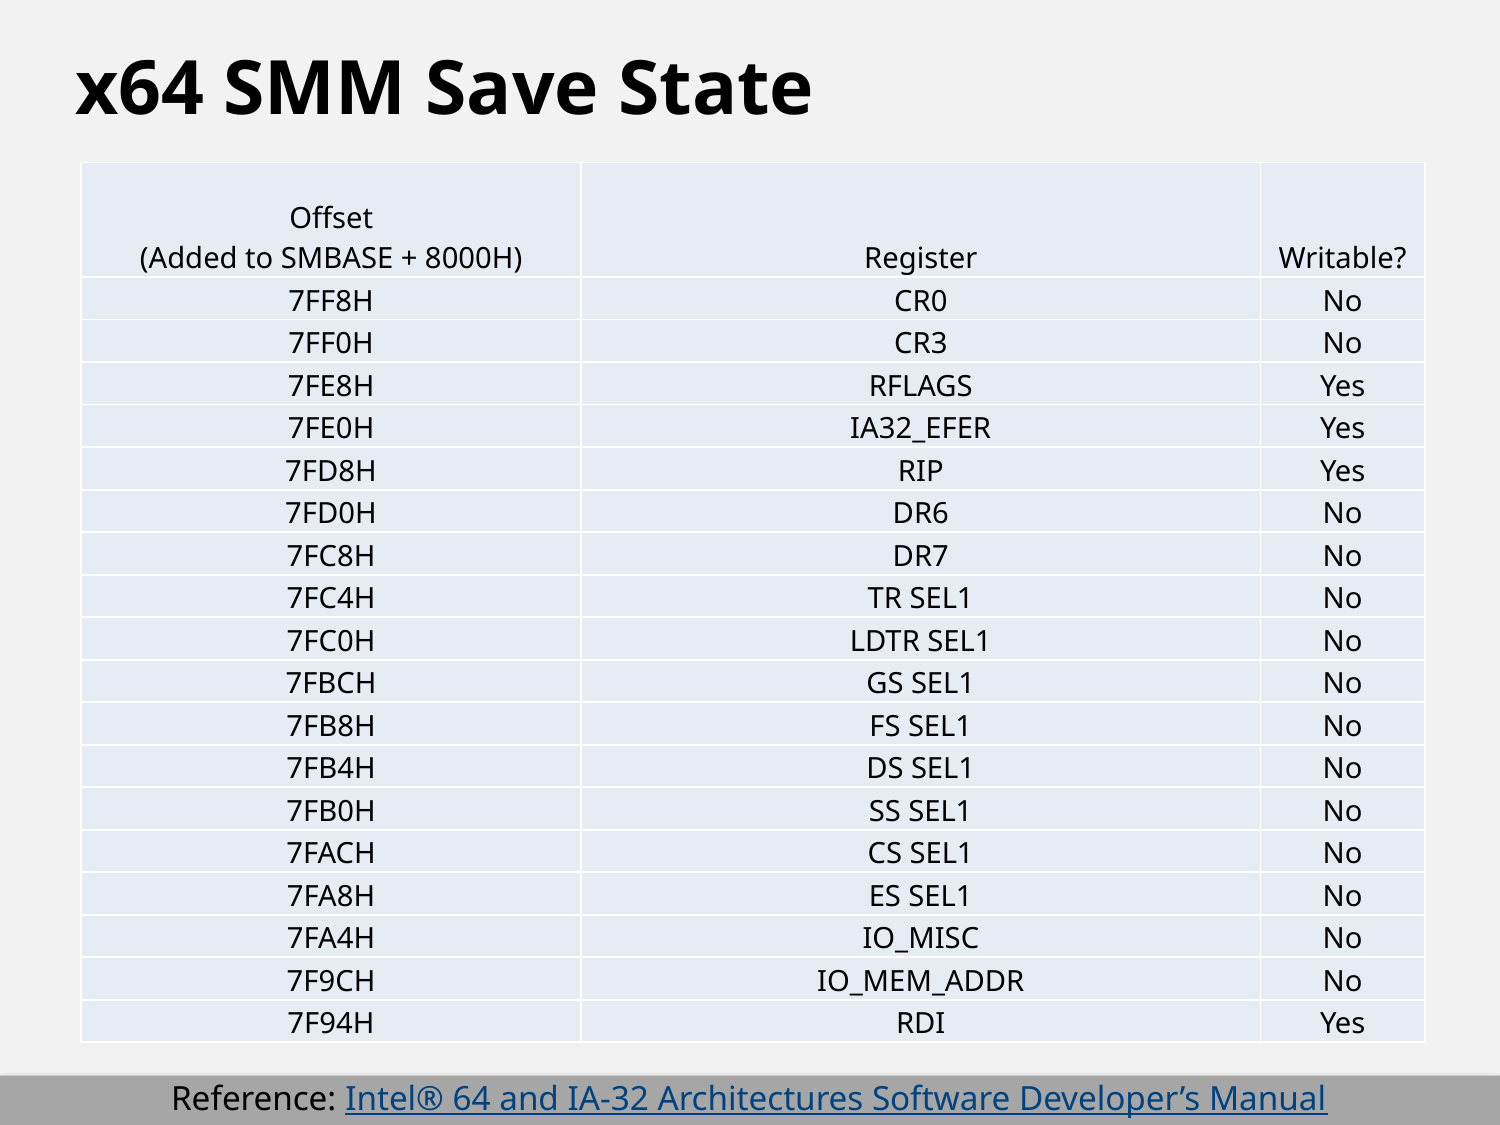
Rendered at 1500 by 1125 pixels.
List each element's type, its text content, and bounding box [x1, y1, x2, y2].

table_cell Yes [1261, 1001, 1424, 1041]
table_cell 7FACH [82, 831, 580, 871]
table_cell RFLAGS [582, 363, 1260, 404]
table_cell Yes [1261, 405, 1424, 446]
table_cell Yes [1261, 448, 1424, 489]
table_cell IO_MEM_ADDR [582, 958, 1260, 999]
table_cell No [1261, 576, 1424, 616]
table_cell SS SEL1 [582, 788, 1260, 829]
table_cell DS SEL1 [582, 746, 1260, 786]
table_cell RDI [582, 1001, 1260, 1041]
table_cell No [1261, 278, 1424, 319]
table_cell FS SEL1 [582, 703, 1260, 744]
table_cell 7FC8H [82, 533, 580, 574]
table_cell 7FD0H [82, 491, 580, 531]
table_cell No [1261, 916, 1424, 956]
table_cell No [1261, 788, 1424, 829]
table_cell 7FB4H [82, 746, 580, 786]
table_cell 7FE0H [82, 405, 580, 446]
table_cell CR0 [582, 278, 1260, 319]
table_cell 7F94H [82, 1001, 580, 1041]
table_header Offset (Added to SMBASE + 8000H) [82, 163, 580, 276]
table_cell 7FF8H [82, 278, 580, 319]
table_cell 7FB8H [82, 703, 580, 744]
table_cell GS SEL1 [582, 661, 1260, 701]
table_cell IO_MISC [582, 916, 1260, 956]
table_cell 7FB0H [82, 788, 580, 829]
table_cell No [1261, 958, 1424, 999]
table_cell TR SEL1 [582, 576, 1260, 616]
table_cell LDTR SEL1 [582, 618, 1260, 659]
table_cell 7FF0H [82, 320, 580, 361]
table_cell No [1261, 703, 1424, 744]
table_cell No [1261, 746, 1424, 786]
table_cell 7FA8H [82, 873, 580, 914]
table_cell RIP [582, 448, 1260, 489]
text_box Reference: Intel® 64 and IA-32 Architectures Software Developer’s Manual [156, 1069, 1438, 1125]
table_header Register [582, 163, 1260, 276]
table_cell 7FA4H [82, 916, 580, 956]
table_cell 7FC4H [82, 576, 580, 616]
table_cell No [1261, 533, 1424, 574]
table_cell 7FC0H [82, 618, 580, 659]
table_cell 7F9CH [82, 958, 580, 999]
table_cell DR7 [582, 533, 1260, 574]
table_cell No [1261, 491, 1424, 531]
table_cell 7FD8H [82, 448, 580, 489]
table_cell DR6 [582, 491, 1260, 531]
table_cell No [1261, 661, 1424, 701]
table_header Writable? [1261, 163, 1424, 276]
table_cell CR3 [582, 320, 1260, 361]
table_cell 7FBCH [82, 661, 580, 701]
table_cell 7FE8H [82, 363, 580, 404]
table_cell No [1261, 618, 1424, 659]
table_cell No [1261, 873, 1424, 914]
table_cell ES SEL1 [582, 873, 1260, 914]
table_cell No [1261, 831, 1424, 871]
table_cell No [1261, 320, 1424, 361]
table_cell IA32_EFER [582, 405, 1260, 446]
table_cell CS SEL1 [582, 831, 1260, 871]
title x64 SMM Save State [75, 40, 1425, 203]
table_cell Yes [1261, 363, 1424, 404]
